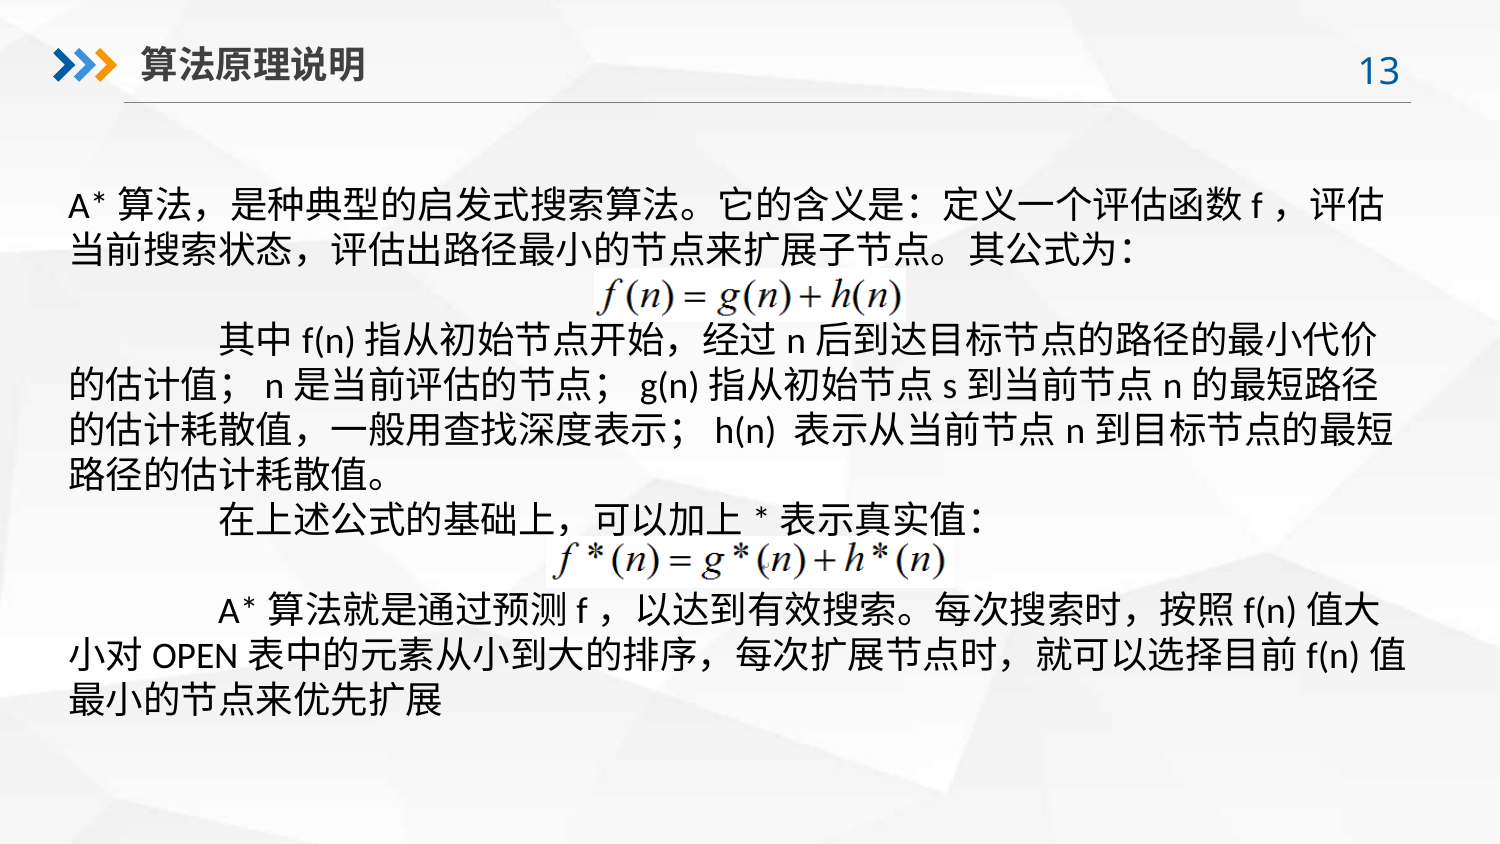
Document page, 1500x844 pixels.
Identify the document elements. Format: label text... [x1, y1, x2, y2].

picture [0, 0, 1500, 844]
text_box 算法原理说明 [140, 32, 491, 95]
text_box A*算法，是种典型的启发式搜索算法。它的含义是：定义一个评估函数f，评估当前搜索状态，评估出路径最小的节点来扩展子节点。其公式为： 其中f(n)指从初始节点开始，经过n后到达目标节点的路径的最小代价的估计值；n是当前评估的节点；g(n)指从初始节点s到当前节点n的最短路径的估计耗散值，一般用查找深度表示；h(n) 表示从当前节点n到目标节点的最短路径的估计耗散值。 在上述公式的基础上，可以加上*表示真实值： A*算法就是通过预测f，以达到有效搜索。每次搜索时，按照f(n)值大小对OPEN表中的元素从小到大的排序，每次扩展节点时，就可以选择目前f(n)值最小的节点来优先扩展 [53, 173, 1424, 729]
